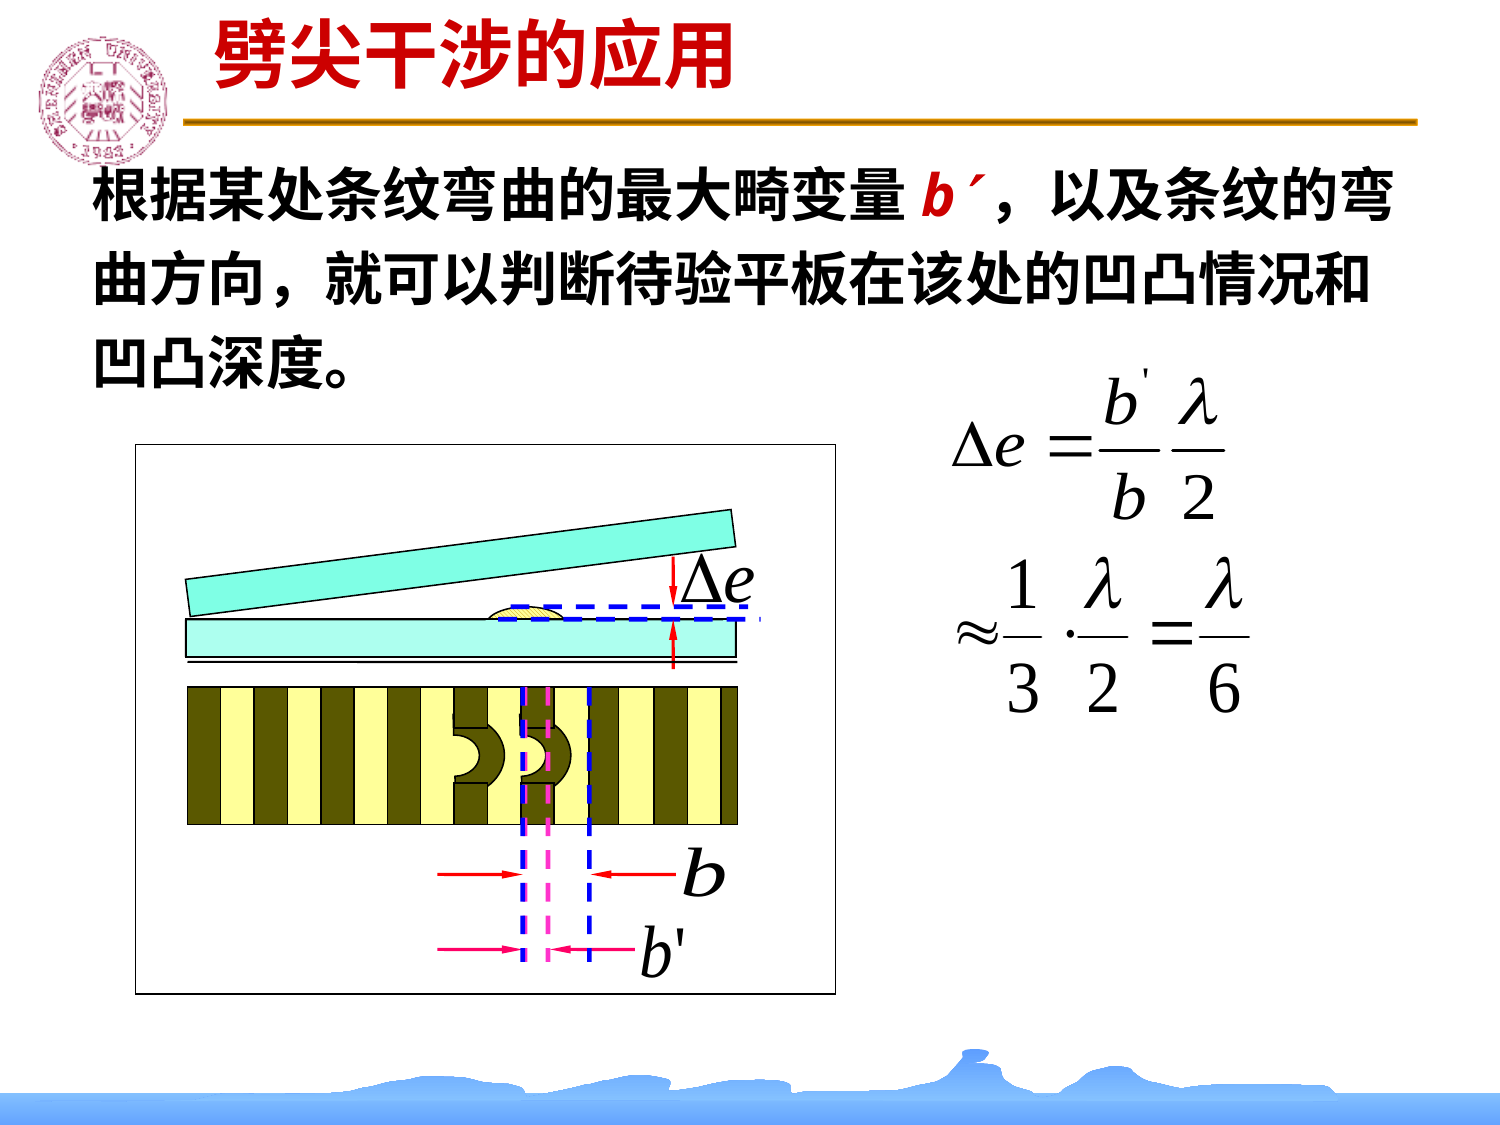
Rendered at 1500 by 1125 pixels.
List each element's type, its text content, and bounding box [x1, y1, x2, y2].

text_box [938, 349, 1240, 534]
text_box 根据某处条纹弯曲的最大畸变量b，以及条纹的弯曲方向，就可以判断待验平板在该处的凹凸情况和凹凸深度。 [76, 137, 1424, 404]
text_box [938, 538, 1265, 729]
text_box 劈尖干涉的应用 [199, 0, 962, 105]
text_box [187, 661, 738, 988]
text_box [135, 444, 836, 995]
picture [23, 23, 188, 176]
